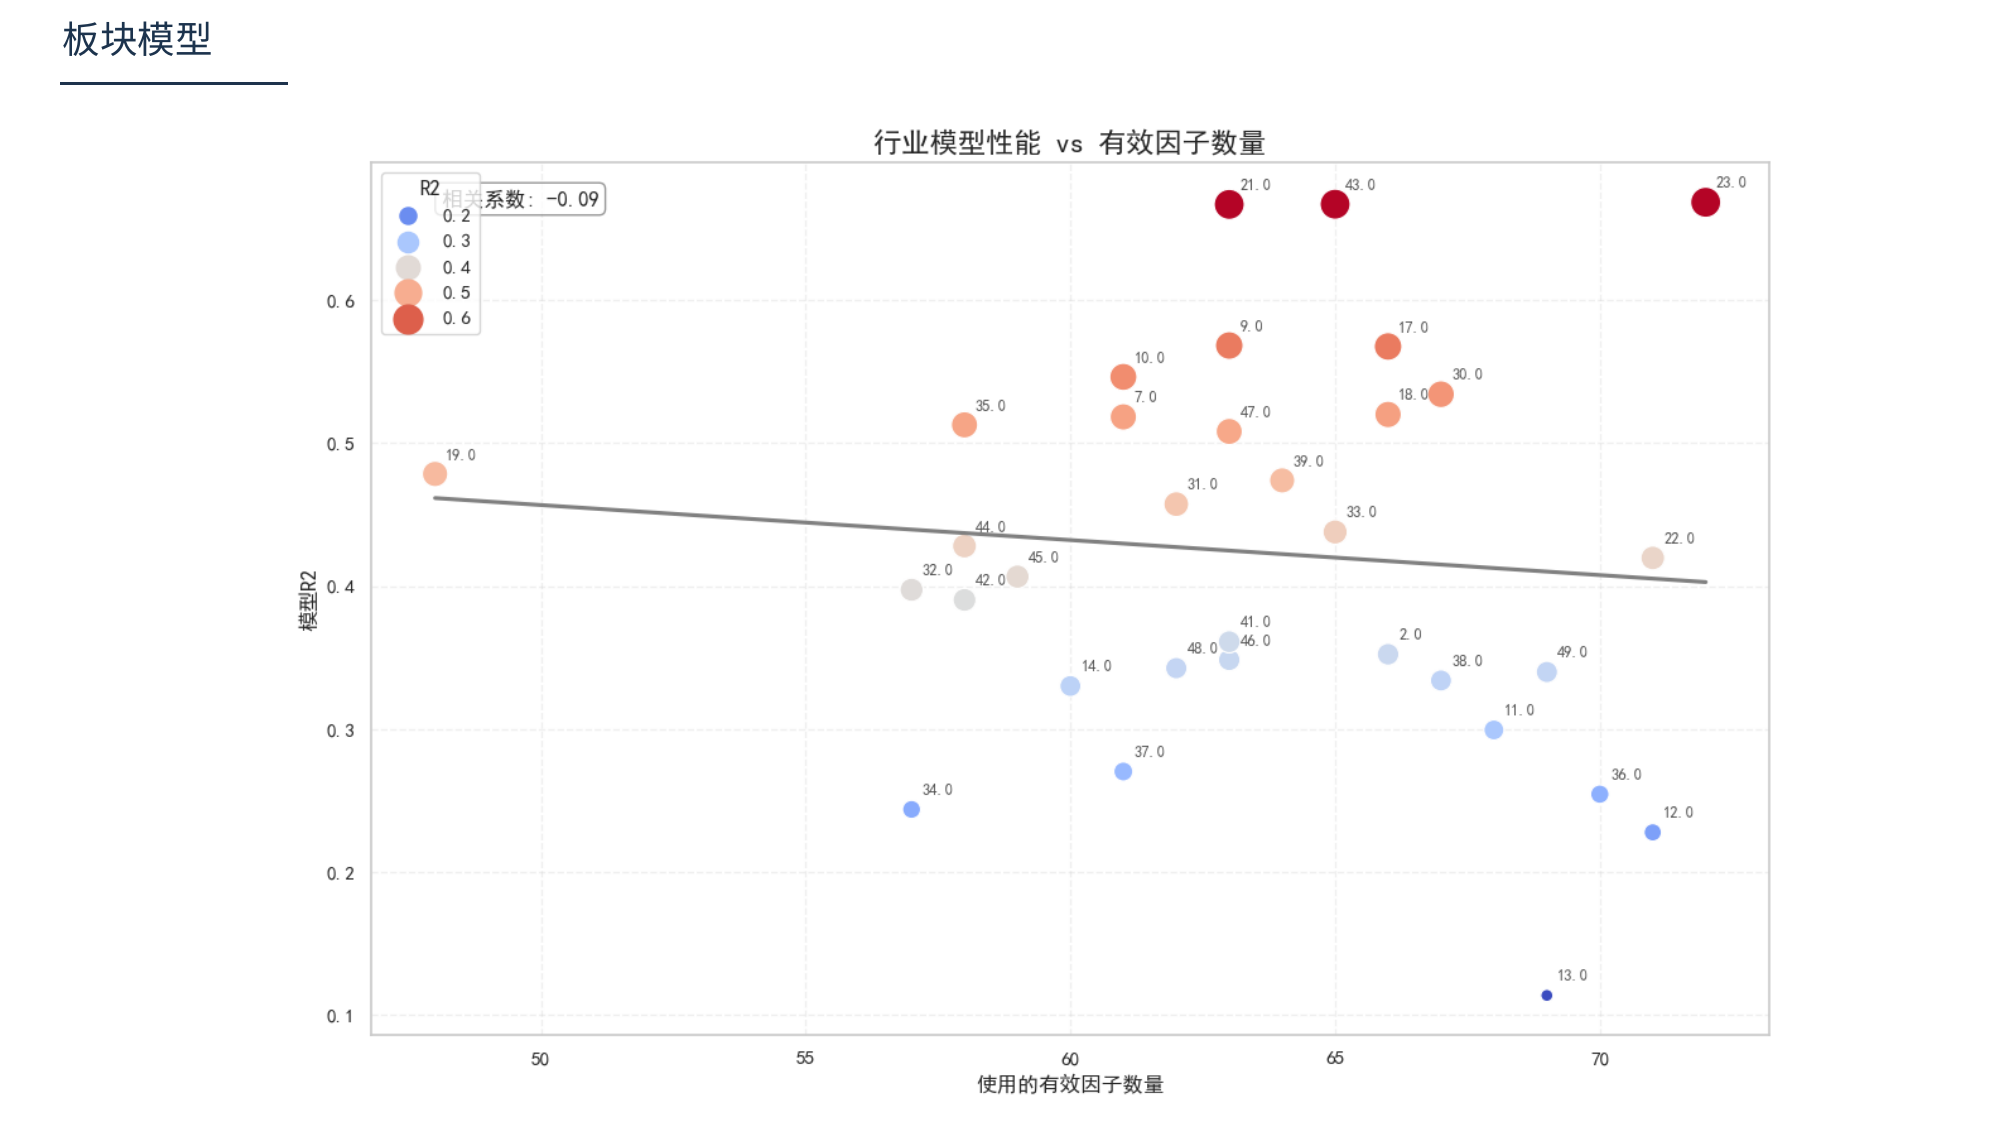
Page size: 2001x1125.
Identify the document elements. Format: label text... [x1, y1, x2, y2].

text_box 板块模型 [29, 0, 246, 84]
picture [288, 117, 1782, 1107]
